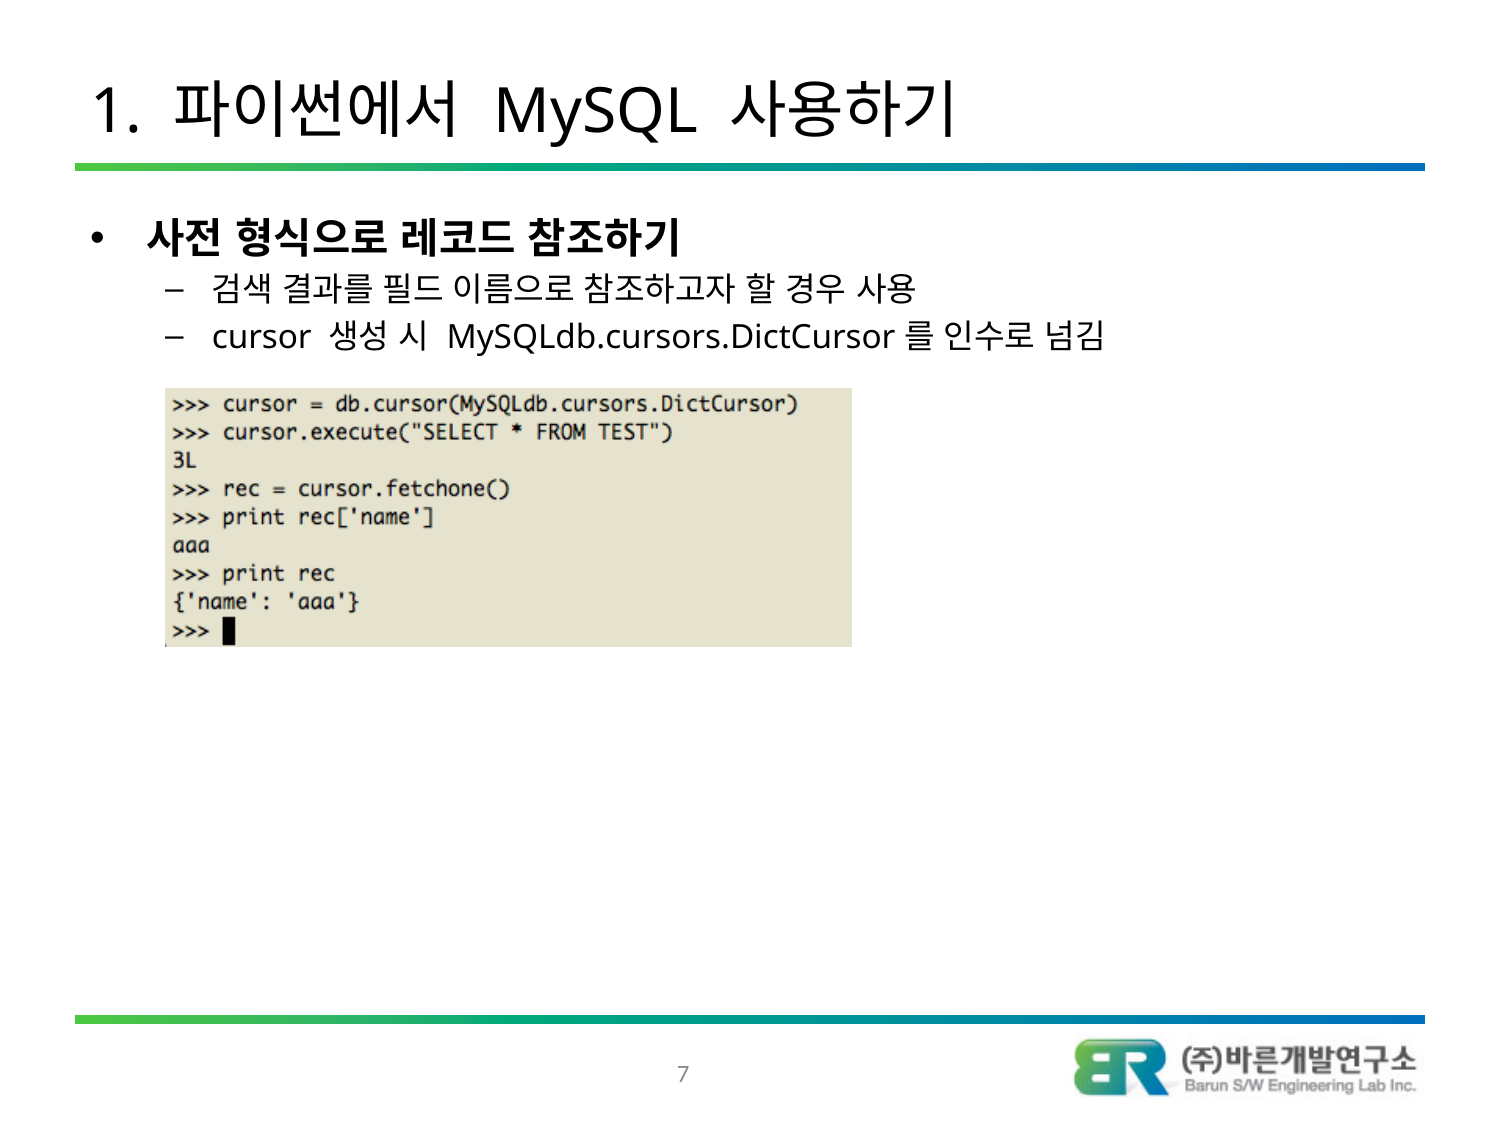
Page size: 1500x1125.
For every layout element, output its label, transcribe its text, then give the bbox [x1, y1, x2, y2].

list 사전 형식으로 레코드 참조하기 검색 결과를 필드 이름으로 참조하고자 할 경우 사용 cursor 생성 시 MySQLdb.cursors.DictCursor를 인수로 넘김 [75, 204, 1425, 1005]
title 1. 파이썬에서 MySQL 사용하기 [75, 45, 1425, 171]
picture [1064, 1032, 1425, 1103]
slide_number 7 [508, 1042, 859, 1103]
picture [165, 387, 852, 647]
picture [75, 1015, 1040, 1024]
picture [1296, 1015, 1425, 1024]
